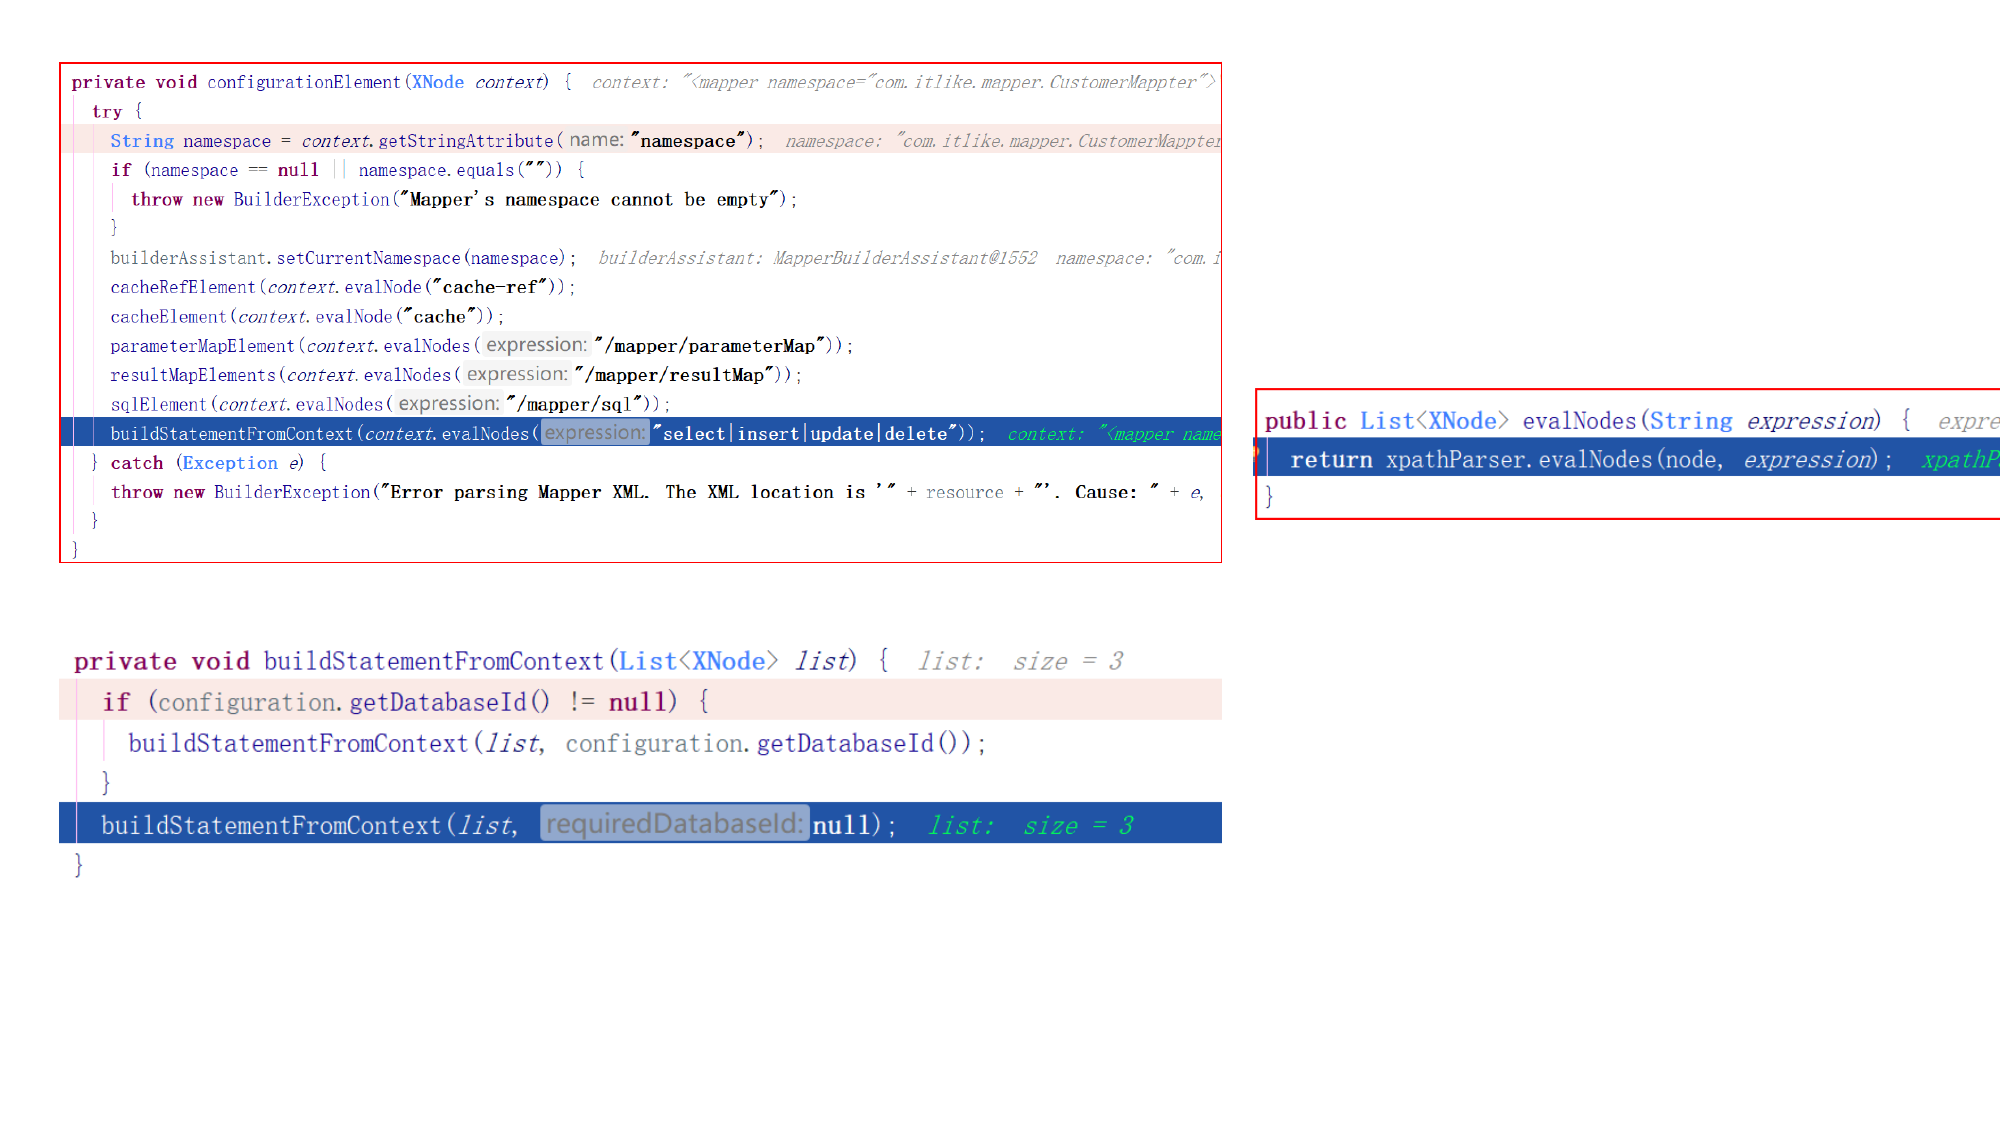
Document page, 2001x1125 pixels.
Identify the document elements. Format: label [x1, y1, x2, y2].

picture [59, 61, 1222, 563]
picture [59, 624, 1222, 882]
picture [1253, 387, 2000, 520]
